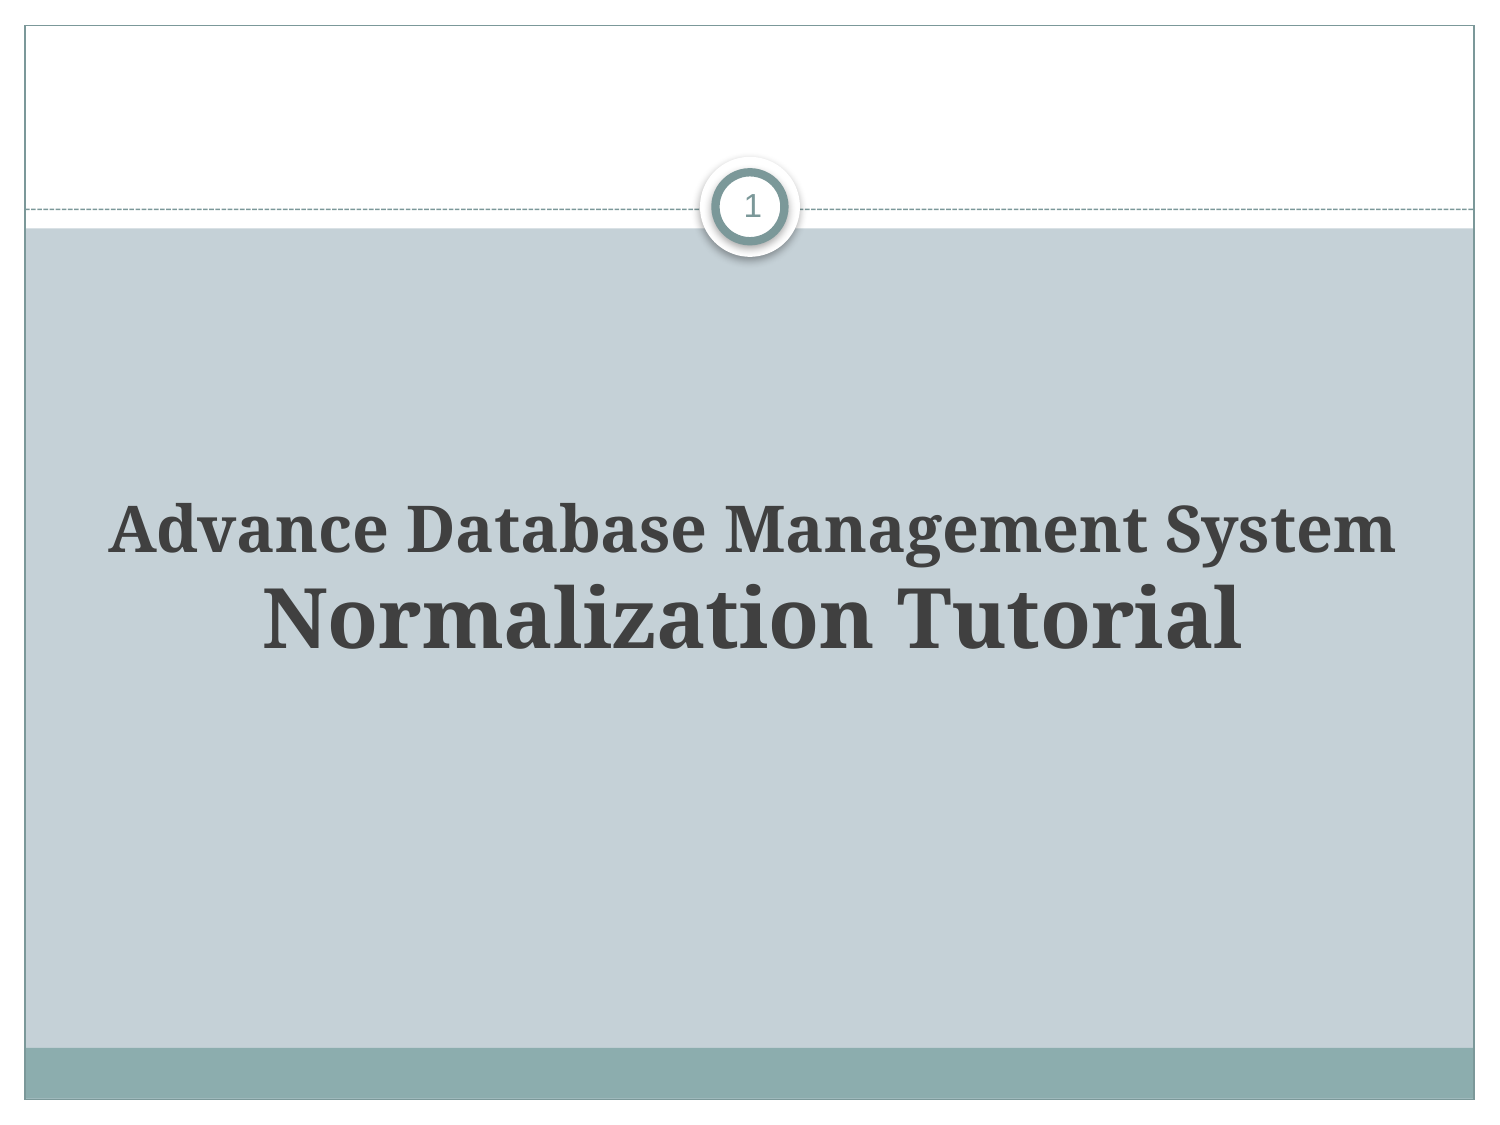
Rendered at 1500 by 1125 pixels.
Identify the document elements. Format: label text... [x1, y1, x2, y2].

slide_number 1 [715, 168, 791, 241]
title Advance Database Management System Normalization Tutorial [78, 410, 1428, 673]
